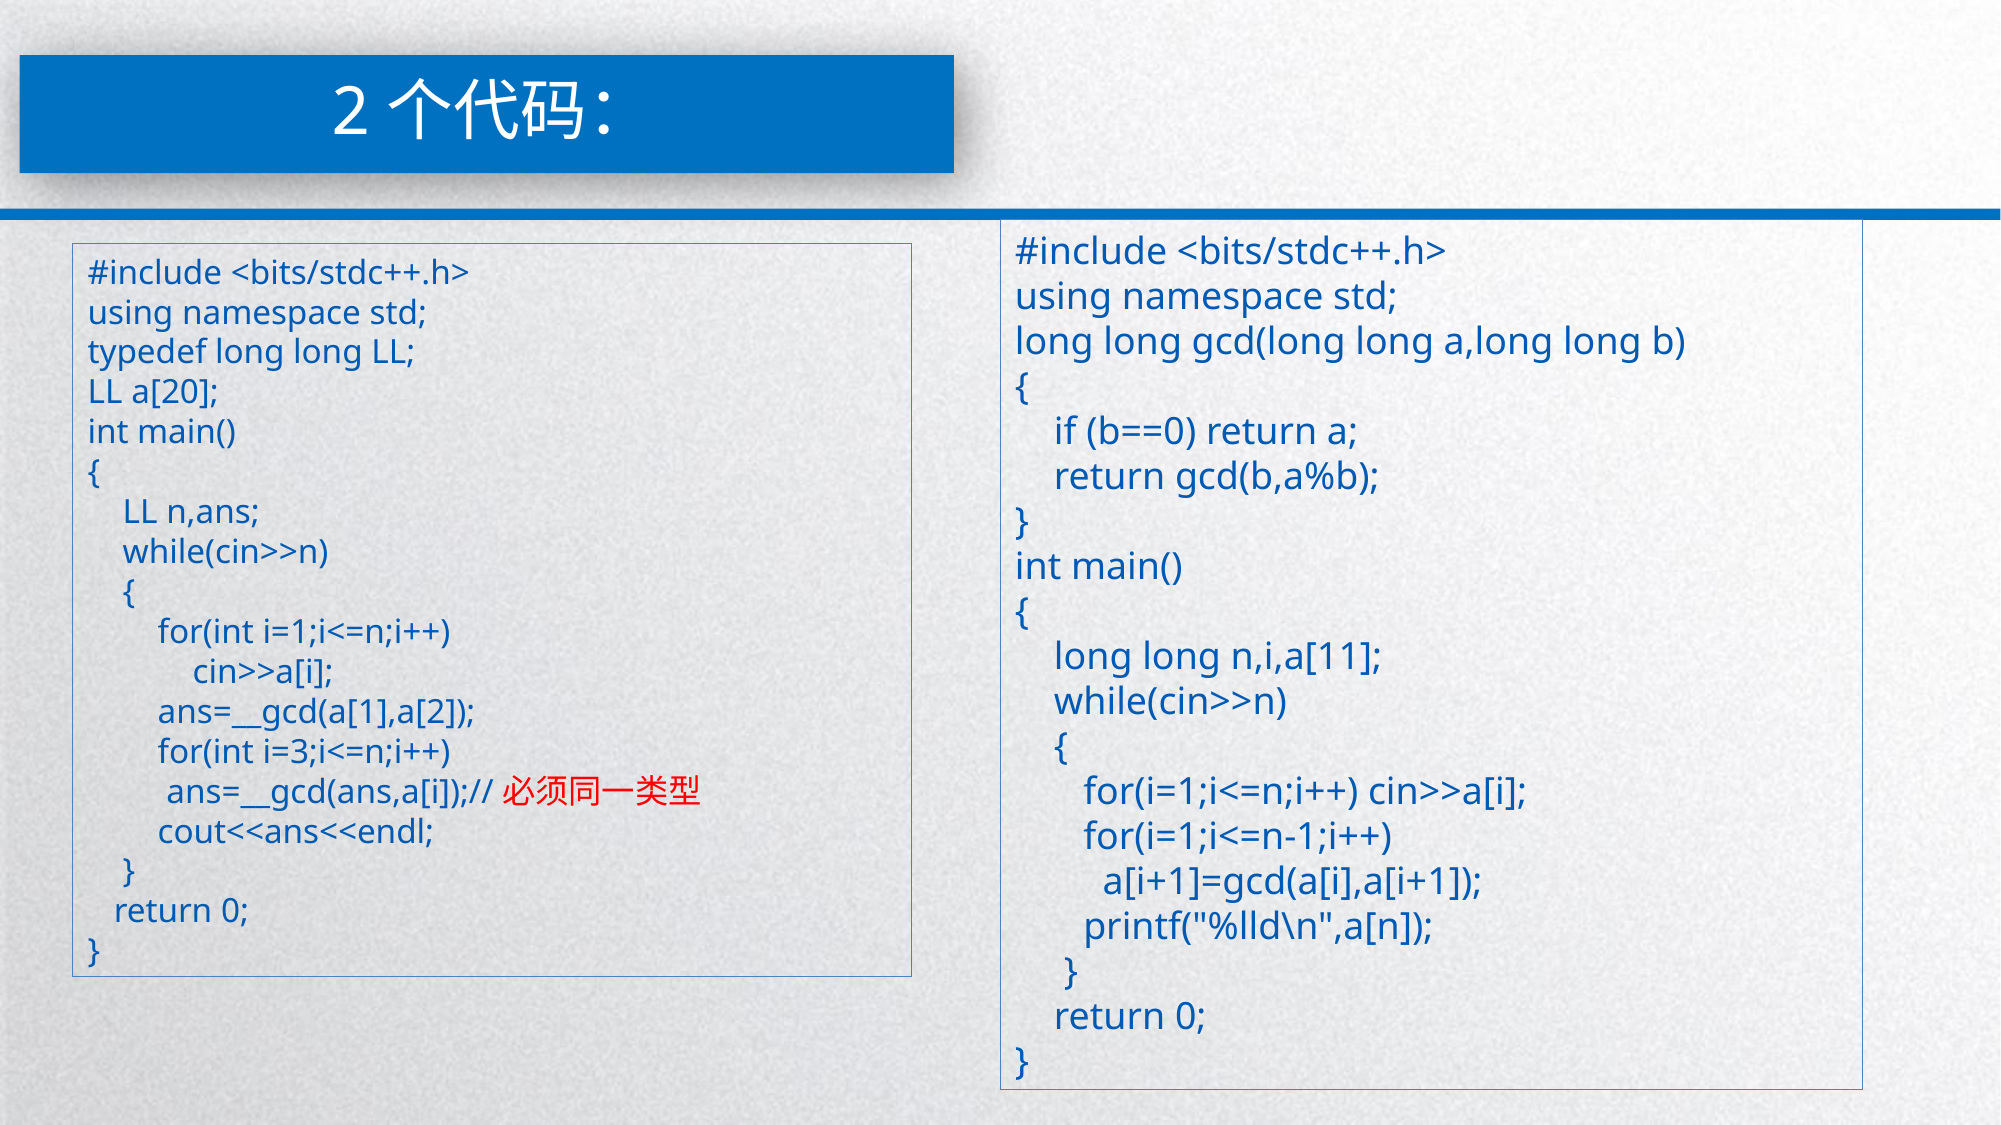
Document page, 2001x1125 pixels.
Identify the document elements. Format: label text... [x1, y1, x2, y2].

picture [0, 0, 2001, 208]
title 2个代码： [7, 42, 977, 173]
text_box #include <bits/stdc++.h> using namespace std; typedef long long LL; LL a[20]; int main() { LL n,ans; while(cin>>n) { for(int i=1;i<=n;i++) cin>>a[i]; ans=__gcd(a[1],a[2]); for(int i=3;i<=n;i++) ans=__gcd(ans,a[i]);//必须同一类型 cout<<ans<<endl; } return 0; } [72, 243, 912, 977]
text_box #include <bits/stdc++.h> using namespace std; long long gcd(long long a,long long b) { if (b==0) return a; return gcd(b,a%b); } int main() { long long n,i,a[11]; while(cin>>n) { for(i=1;i<=n;i++) cin>>a[i]; for(i=1;i<=n-1;i++) a[i+1]=gcd(a[i],a[i+1]); printf("%lld\n",a[n]); } return 0; } [1000, 219, 1863, 1090]
picture [0, 220, 2001, 1125]
